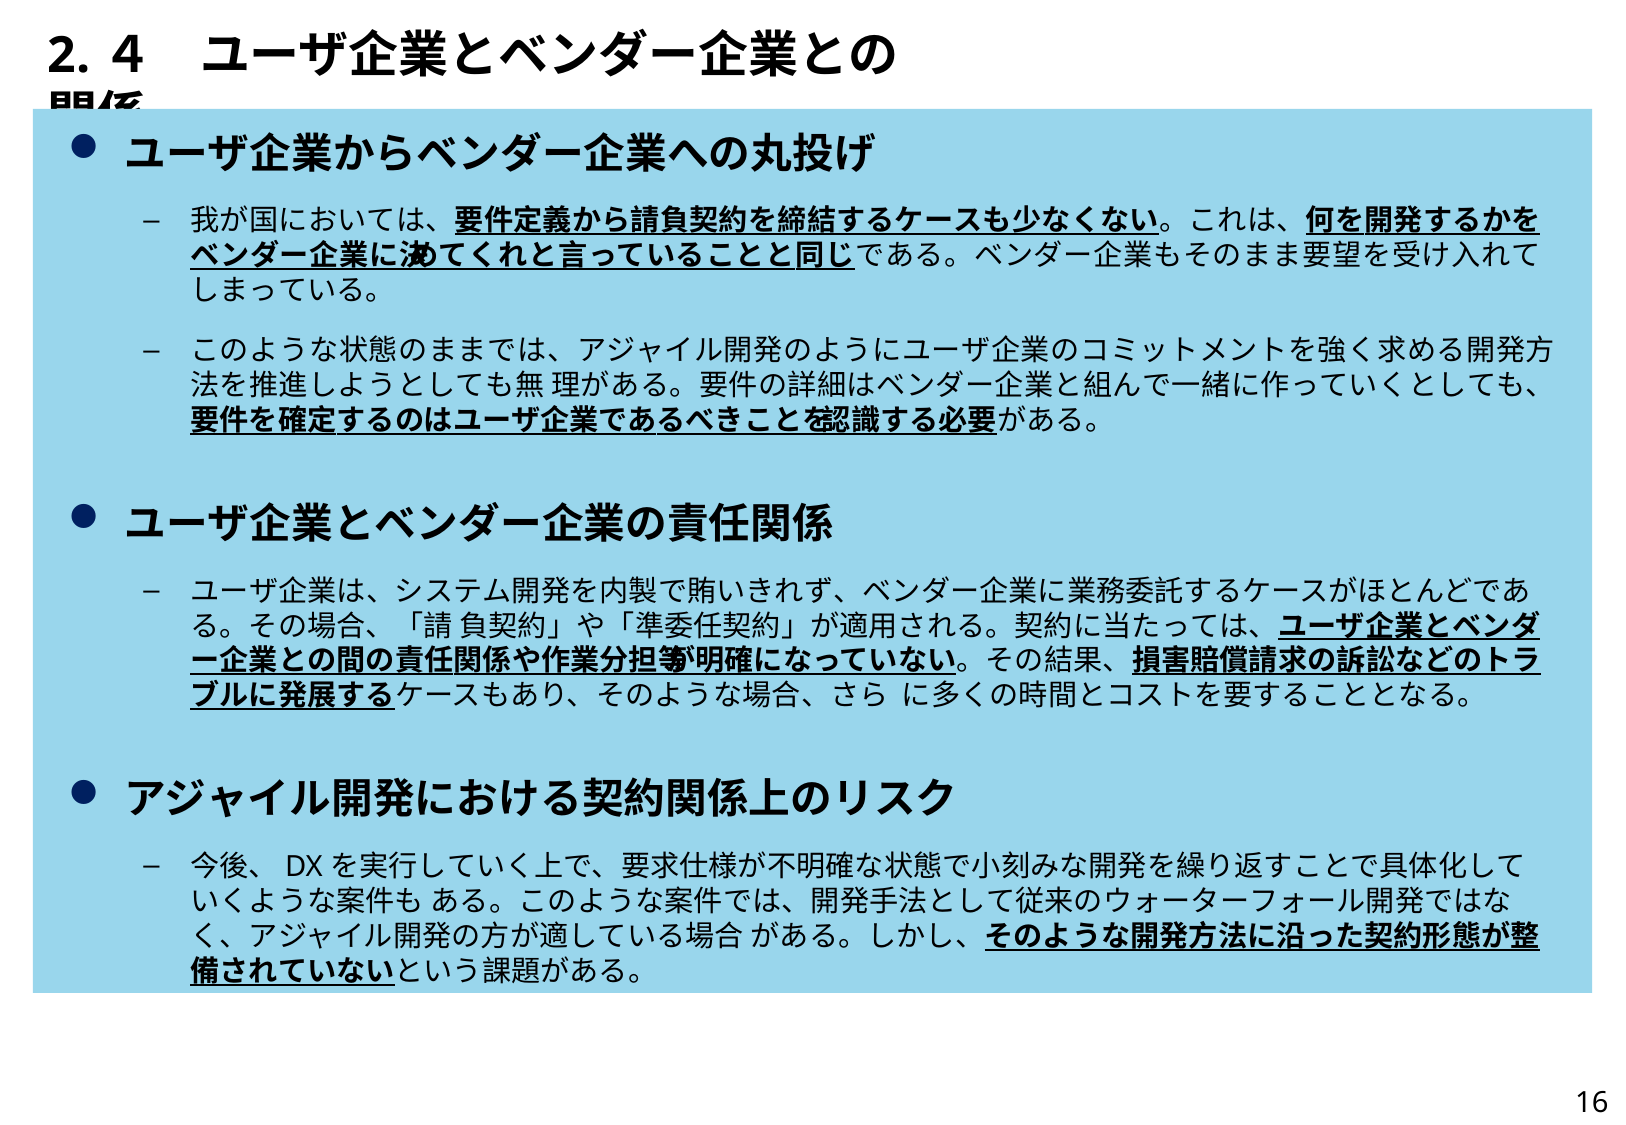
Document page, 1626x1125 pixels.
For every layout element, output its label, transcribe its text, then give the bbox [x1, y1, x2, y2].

slide_number 16 [1568, 1079, 1618, 1125]
text_box [32, 108, 1593, 993]
text_box ユーザ企業からベンダー企業への丸投げ 我が国においては、要件定義から請負契約を締結するケースも少なくない。これは、何を開発するかをベンダー企業に決 めてくれと言っていることと同じである。ベンダー企業もそのまま要望を受け入れてしまっている。 このような状態のままでは、アジャイル開発のようにユーザ企業のコミットメントを強く求める開発方法を推進しようとしても無 理がある。要件の詳細はベンダー企業と組んで一緒に作っていくとしても、要件を確定するのはユーザ企業であるべきことを 認識する必要がある。 ユーザ企業とベンダー企業の責任関係 ユーザ企業は、システム開発を内製で賄いきれず、ベンダー企業に業務委託するケースがほとんどである。その場合、「請 負契約」や「準委任契約」が適用される。契約に当たっては、ユーザ企業とベンダー企業との間の責任関係や作業分担等 が明確になっていない。その結果、損害賠償請求の訴訟などのトラブルに発展するケースもあり、そのような場合、さら に多くの時間とコストを要することとなる。 アジャイル開発における契約関係上のリスク 今後、DXを実行していく上で、要求仕様が不明確な状態で小刻みな開発を繰り返すことで具体化していくような案件も ある。このような案件では、開発手法として従来のウォーターフォール開発ではなく、アジャイル開発の方が適している場合 がある。しかし、そのような開発方法に沿った契約形態が整備されていないという課題がある。 [66, 124, 1556, 987]
title 2.４ ユーザ企業とベンダー企業との関係 [45, 20, 908, 108]
